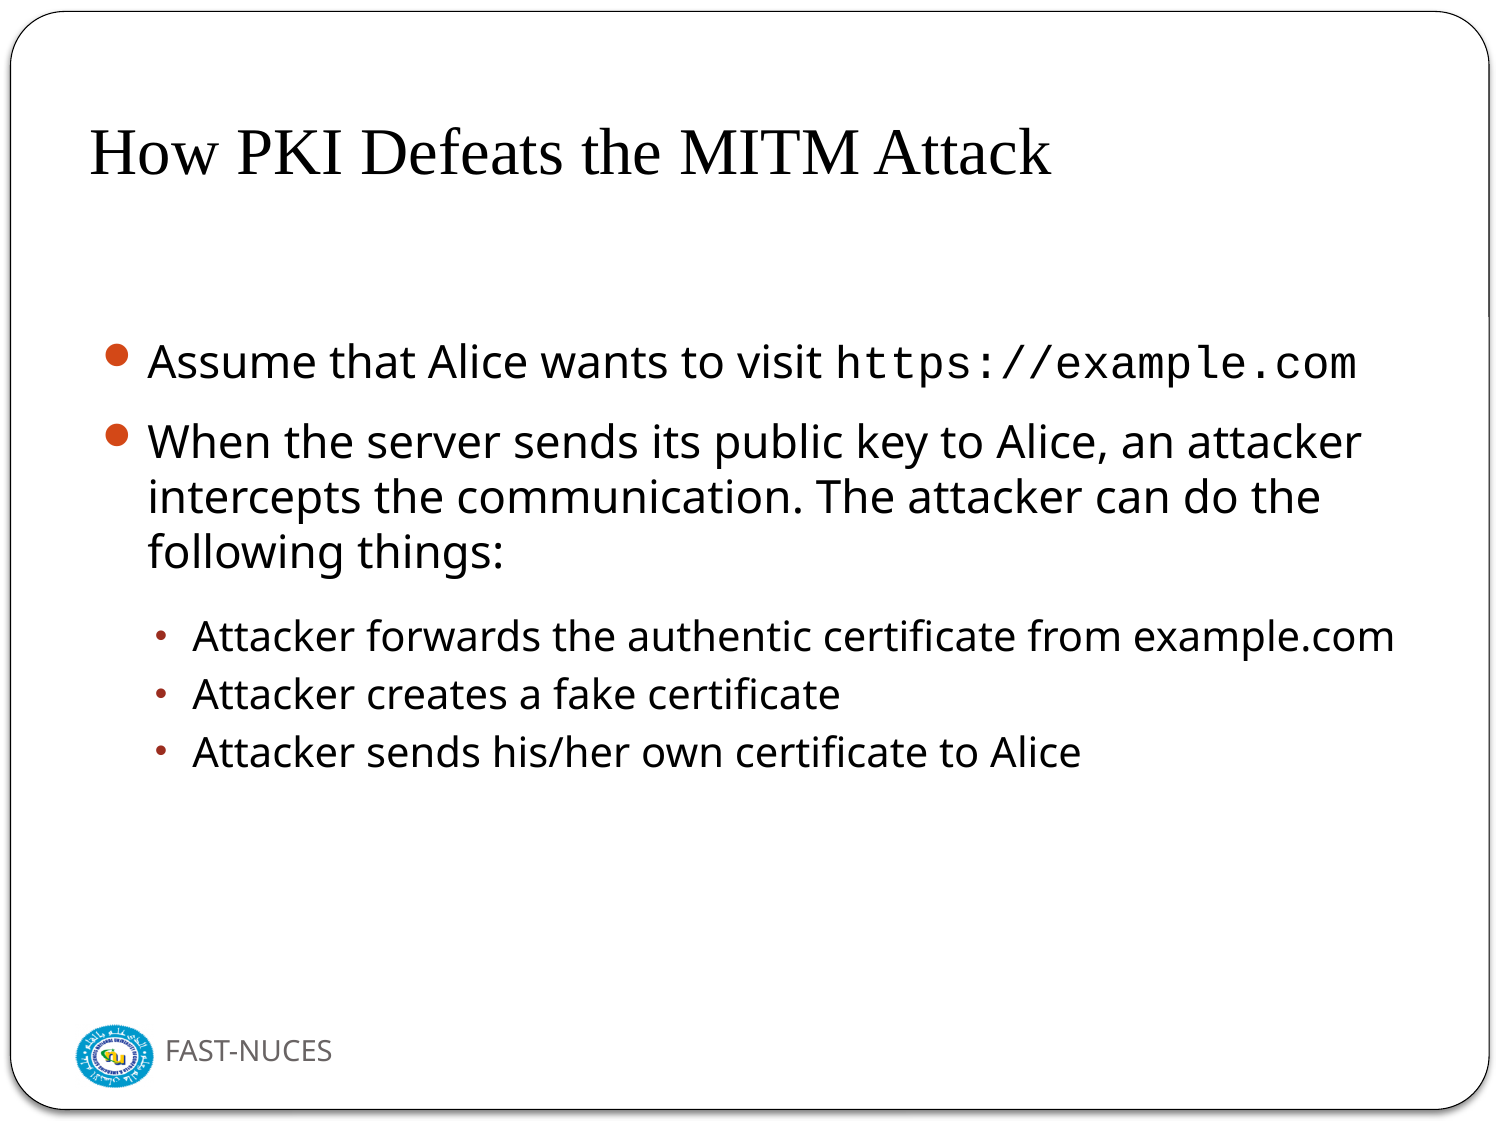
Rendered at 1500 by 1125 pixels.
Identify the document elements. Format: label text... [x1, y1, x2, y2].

picture [123, 1060, 154, 1088]
footer FAST-NUCES [150, 1012, 800, 1088]
list Assume that Alice wants to visit https://example.com When the server sends its public key to Alice, an attacker intercepts the communication. The attacker can do the following things: Attacker forwards the authentic certificate from example.com Attacker creates a fake certificate Attacker sends his/her own certificate to Alice [87, 324, 1413, 854]
title How PKI Defeats the MITM Attack [75, 62, 1088, 204]
picture [91, 1038, 138, 1075]
picture [74, 1024, 154, 1088]
